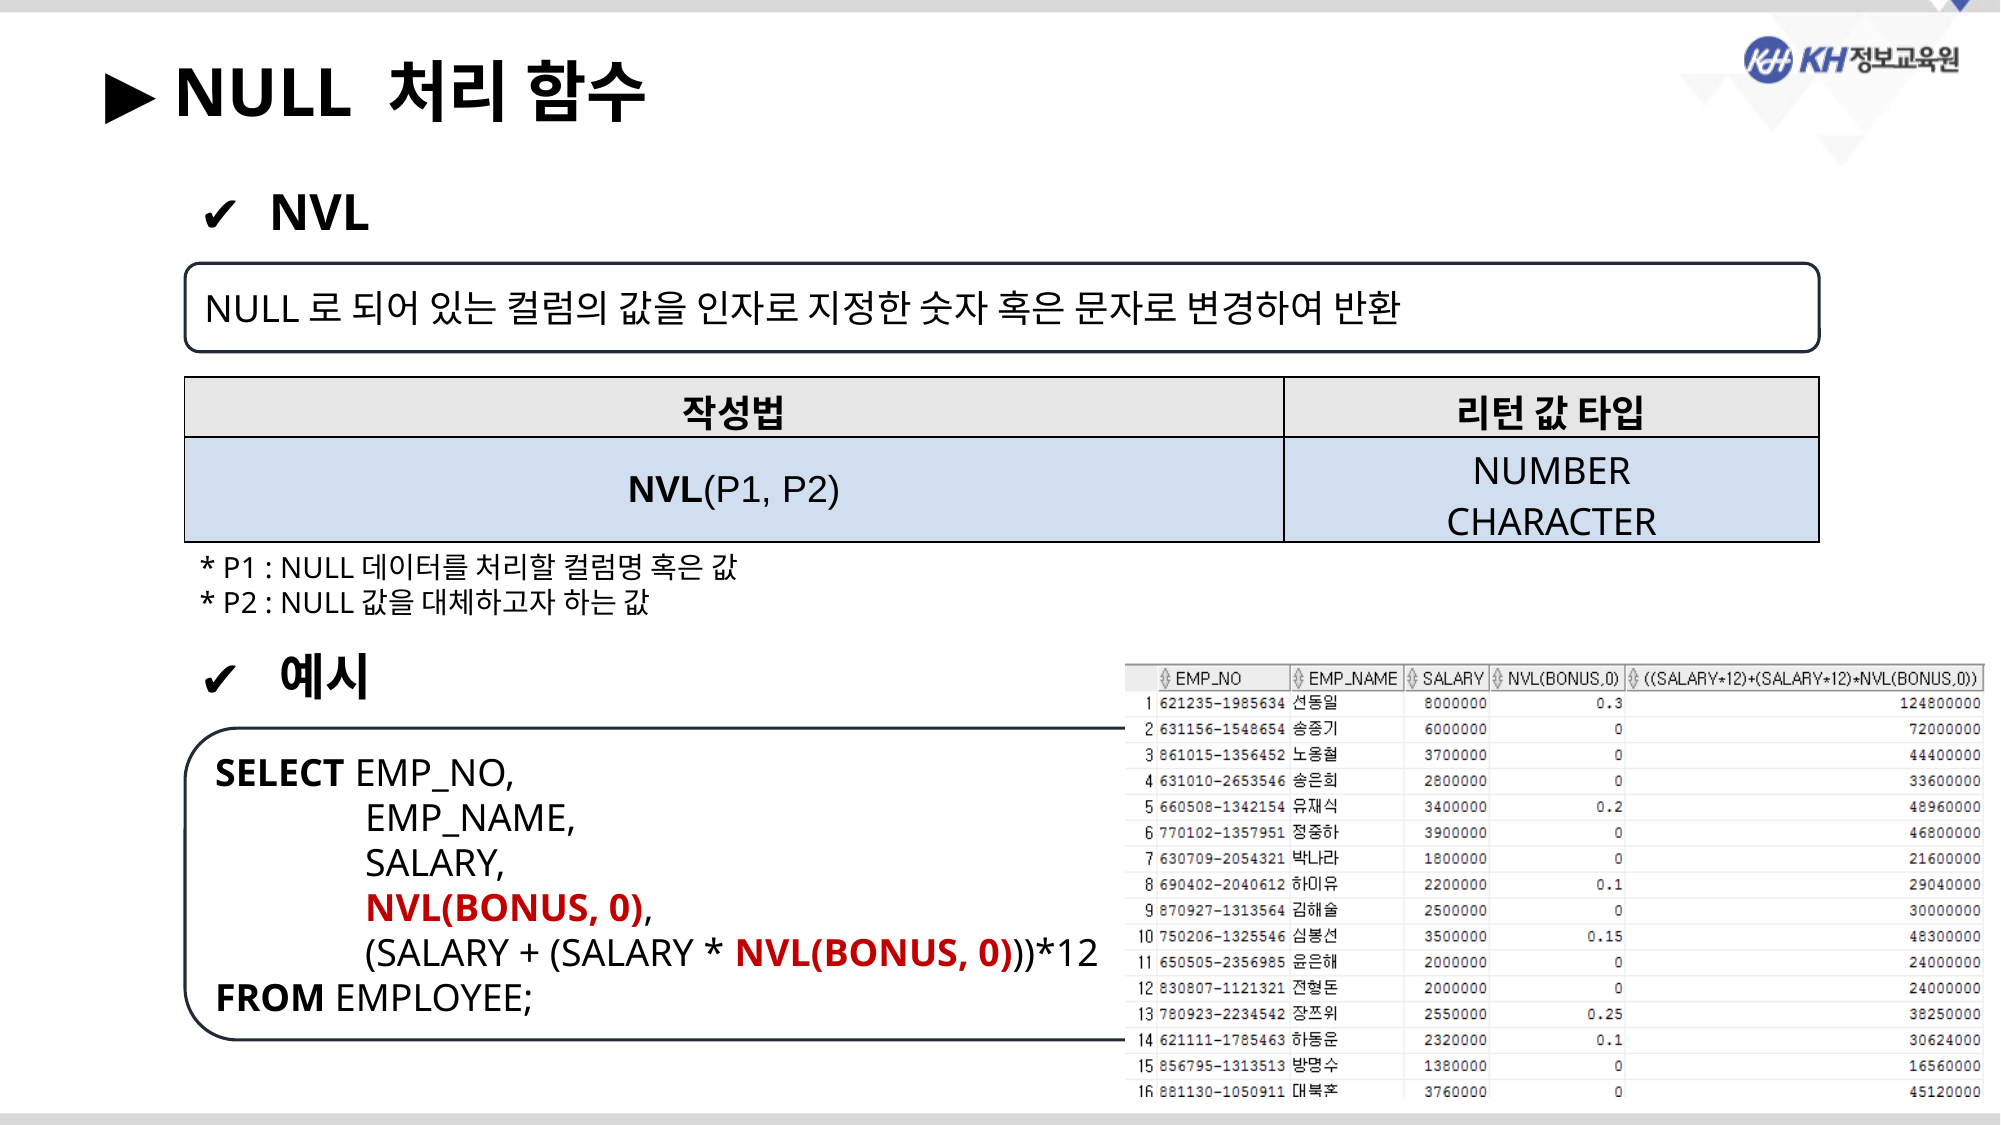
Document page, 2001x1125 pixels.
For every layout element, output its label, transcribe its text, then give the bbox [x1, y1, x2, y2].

text_box * P1 : NULL데이터를 처리할 컬럼명 혹은 값 * P2 : NULL값을 대체하고자 하는 값 [184, 542, 794, 628]
text_box NULL로 되어 있는 컬럼의 값을 인자로 지정한 숫자 혹은 문자로 변경하여 반환 [185, 263, 1820, 352]
table_header 리턴 값 타입 [1285, 378, 1818, 436]
text_box 예시 [184, 637, 391, 713]
table_cell NUMBER CHARACTER [1285, 438, 1818, 541]
picture [0, 0, 2001, 1113]
table_header 작성법 [185, 378, 1283, 436]
table_cell NVL(P1, P2) [185, 438, 1283, 541]
text_box SELECT EMP_NO, EMP_NAME, SALARY, NVL(BONUS, 0), (SALARY + (SALARY * NVL(BONUS, 0)))*12 FROM EMPLOYEE; [185, 728, 1119, 1040]
text_box NVL [184, 172, 390, 248]
text_box ▶ NULL 처리 함수 [90, 42, 1980, 138]
